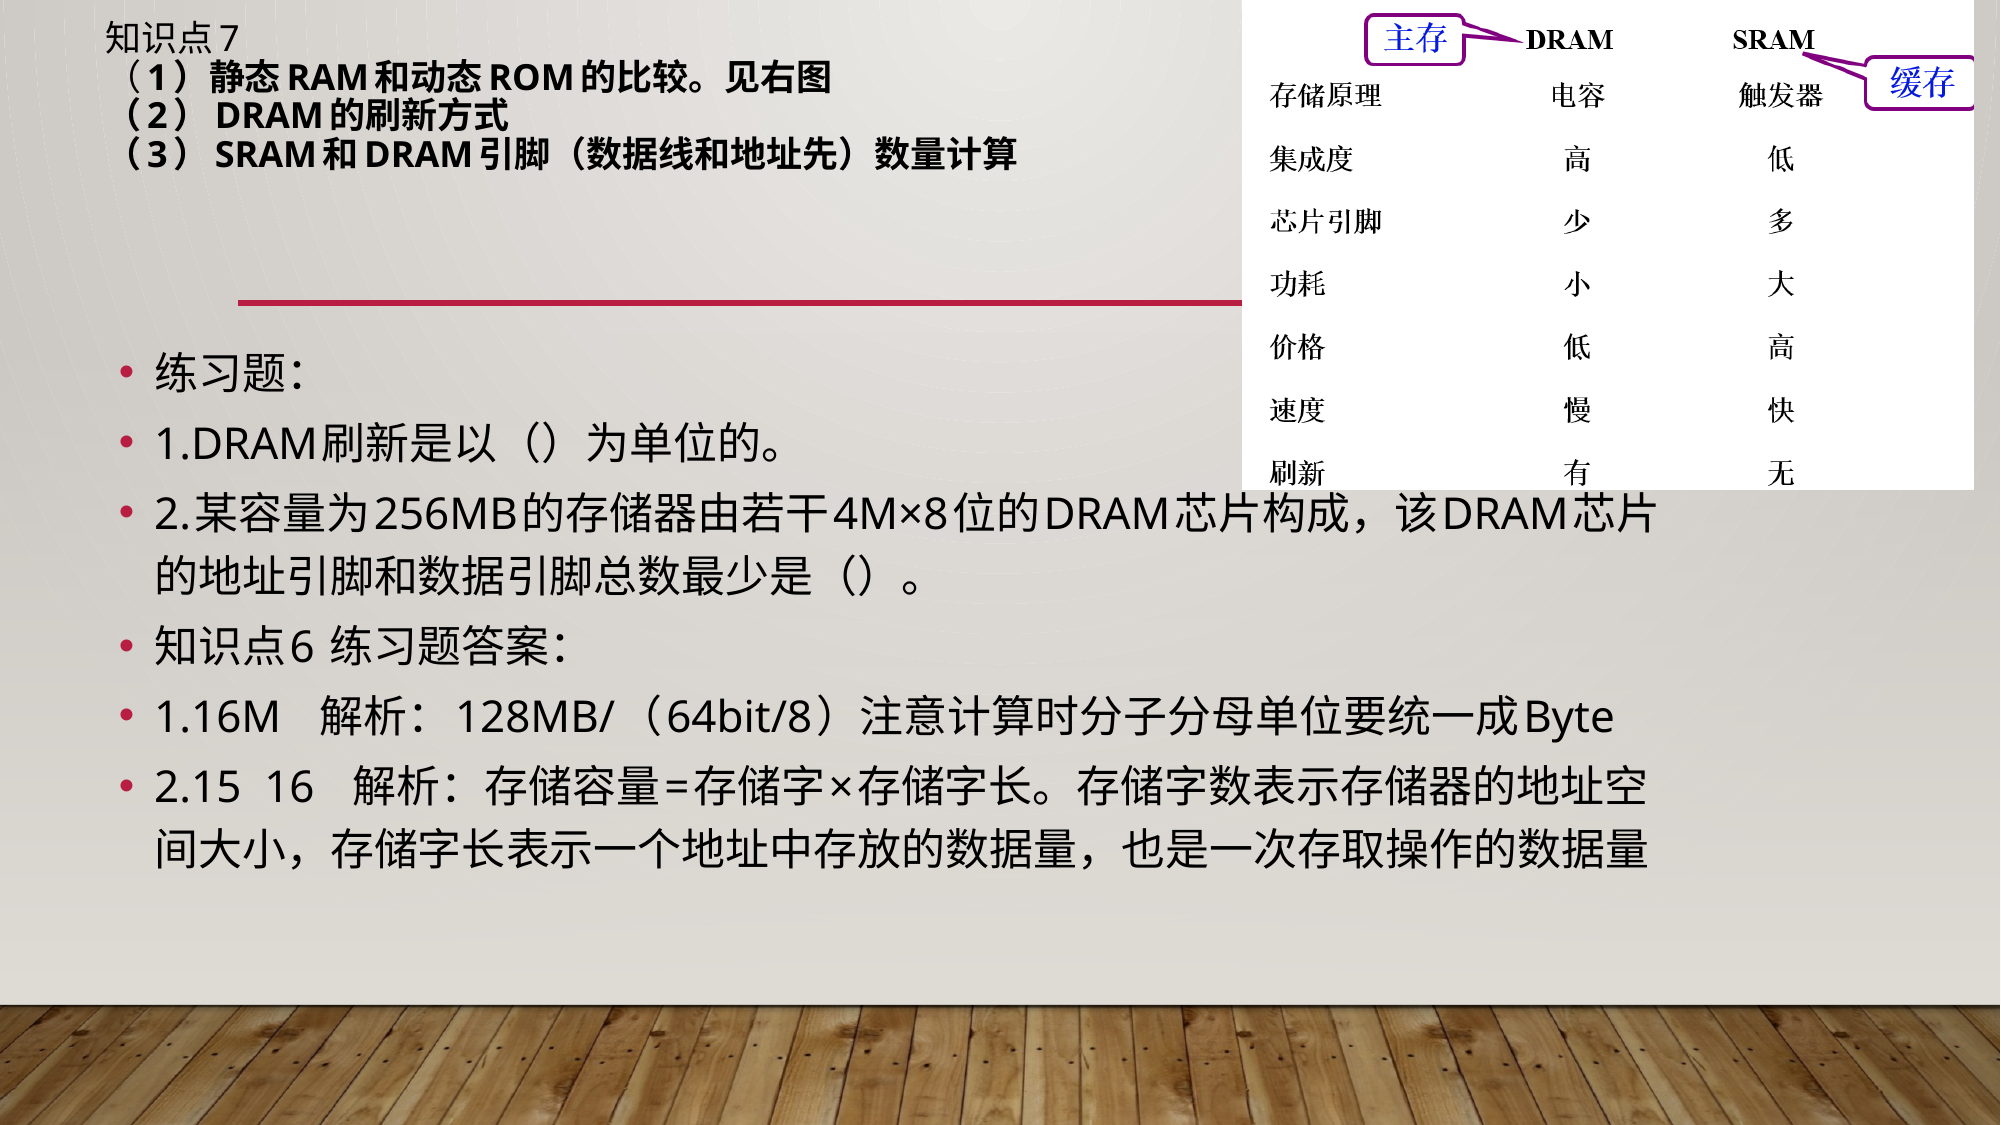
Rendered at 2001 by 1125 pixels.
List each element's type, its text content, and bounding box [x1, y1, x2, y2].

title 知识点7 （1）静态RAM和动态ROM的比较。见右图 （2）DRAM的刷新方式 （3）SRAM和DRAM引脚（数据线和地址先）数量计算 [90, 12, 1242, 185]
picture [0, 1005, 2000, 1125]
list 练习题： 1.DRAM刷新是以（）为单位的。 2.某容量为256MB的存储器由若干4M×8位的DRAM芯片构成，该DRAM芯片的地址引脚和数据引脚总数最少是（）。 知识点6 练习题答案： 1.16M 解析：128MB/（64bit/8）注意计算时分子分母单位要统一成Byte 2.15 16 解析：存储容量=存储字×存储字长。存储字数表示存储器的地址空间大小，存储字长表示一个地址中存放的数据量，也是一次存取操作的数据量 [103, 327, 1680, 946]
picture [1242, 0, 1974, 490]
